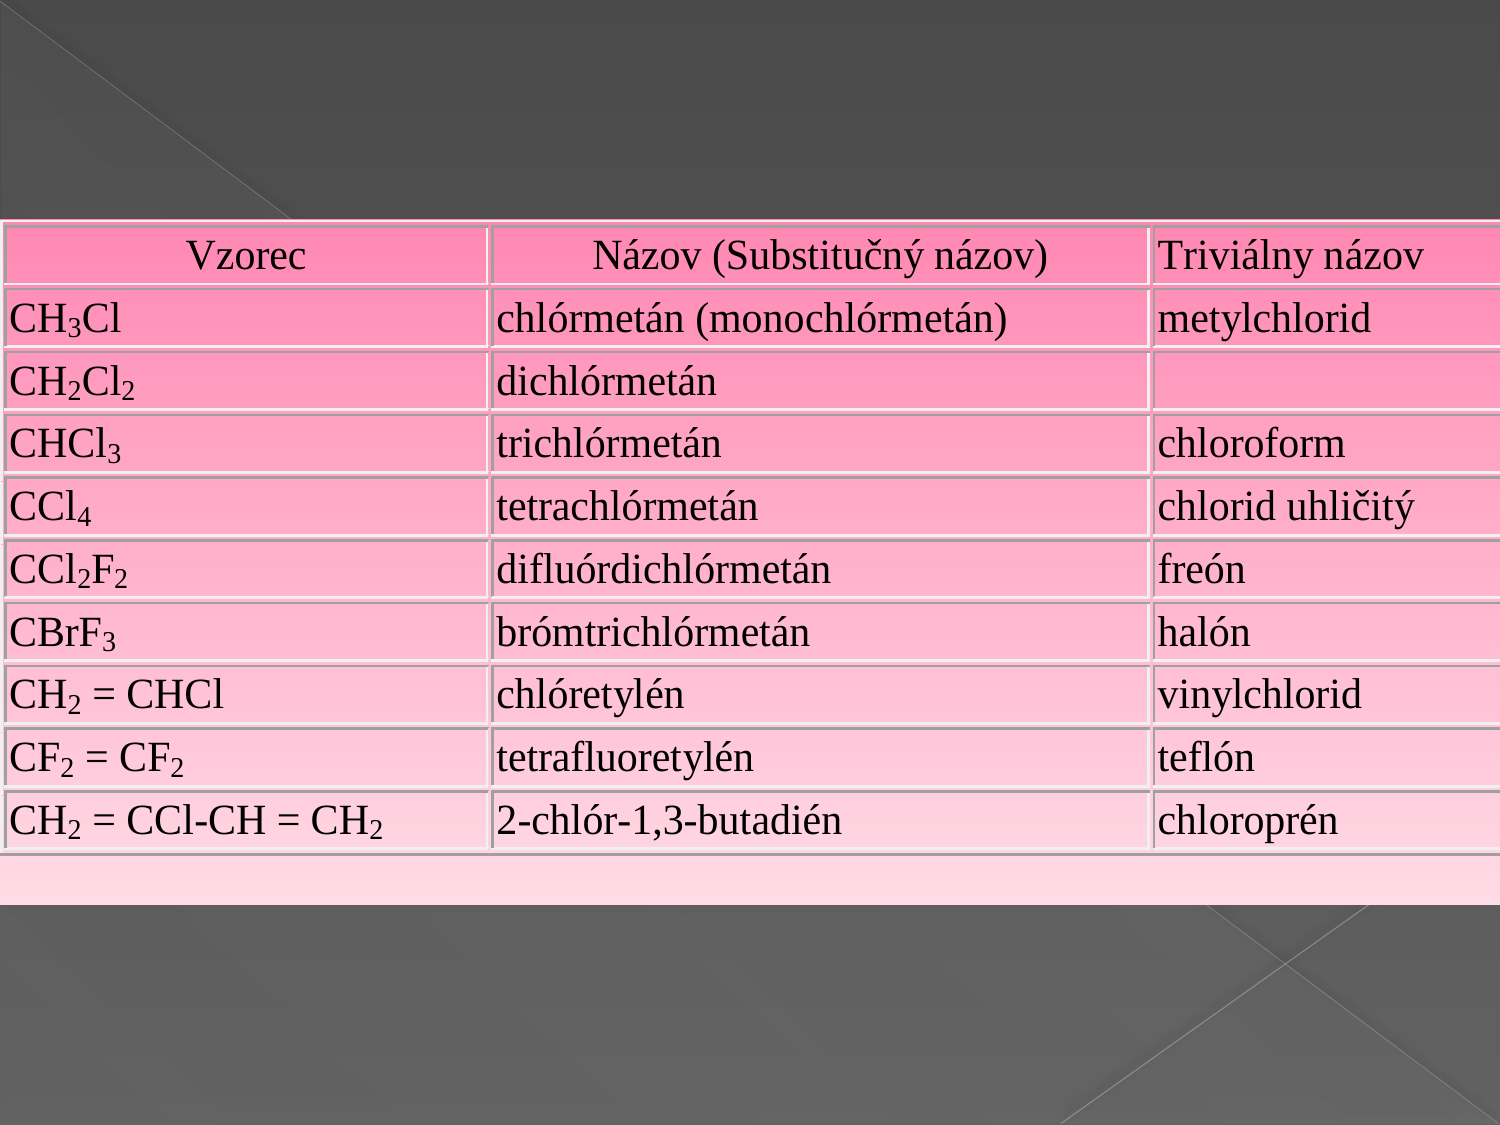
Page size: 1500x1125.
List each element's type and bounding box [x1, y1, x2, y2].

text_box [0, 219, 1500, 906]
